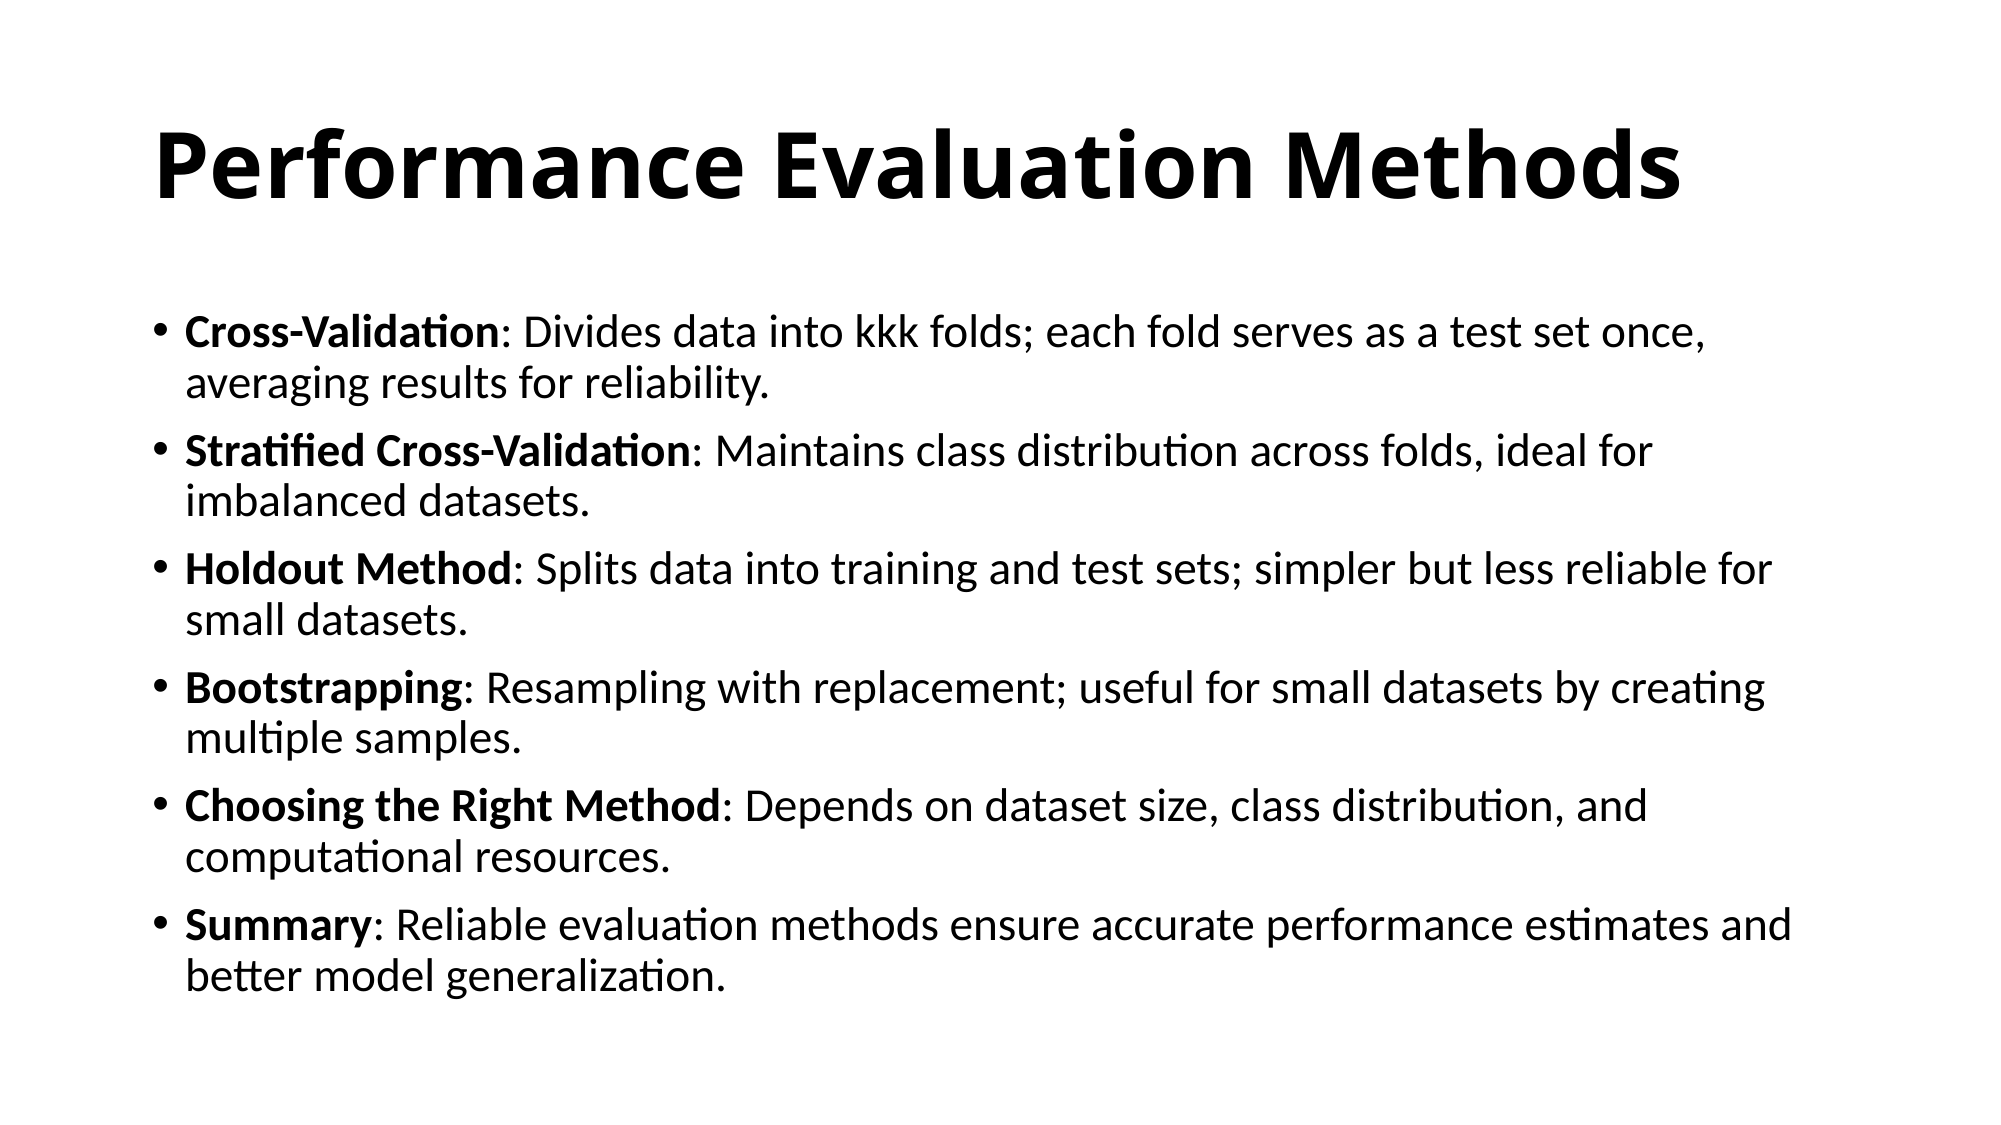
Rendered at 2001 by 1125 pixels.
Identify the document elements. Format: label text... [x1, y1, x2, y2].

title Performance Evaluation Methods [137, 59, 1863, 278]
list Cross-Validation: Divides data into kkk folds; each fold serves as a test set once, averaging results for reliability. Stratified Cross-Validation: Maintains class distribution across folds, ideal for imbalanced datasets. Holdout Method: Splits data into training and test sets; simpler but less reliable for small datasets. Bootstrapping: Resampling with replacement; useful for small datasets by creating multiple samples. Choosing the Right Method: Depends on dataset size, class distribution, and computational resources. Summary: Reliable evaluation methods ensure accurate performance estimates and better model generalization. [137, 299, 1863, 1014]
